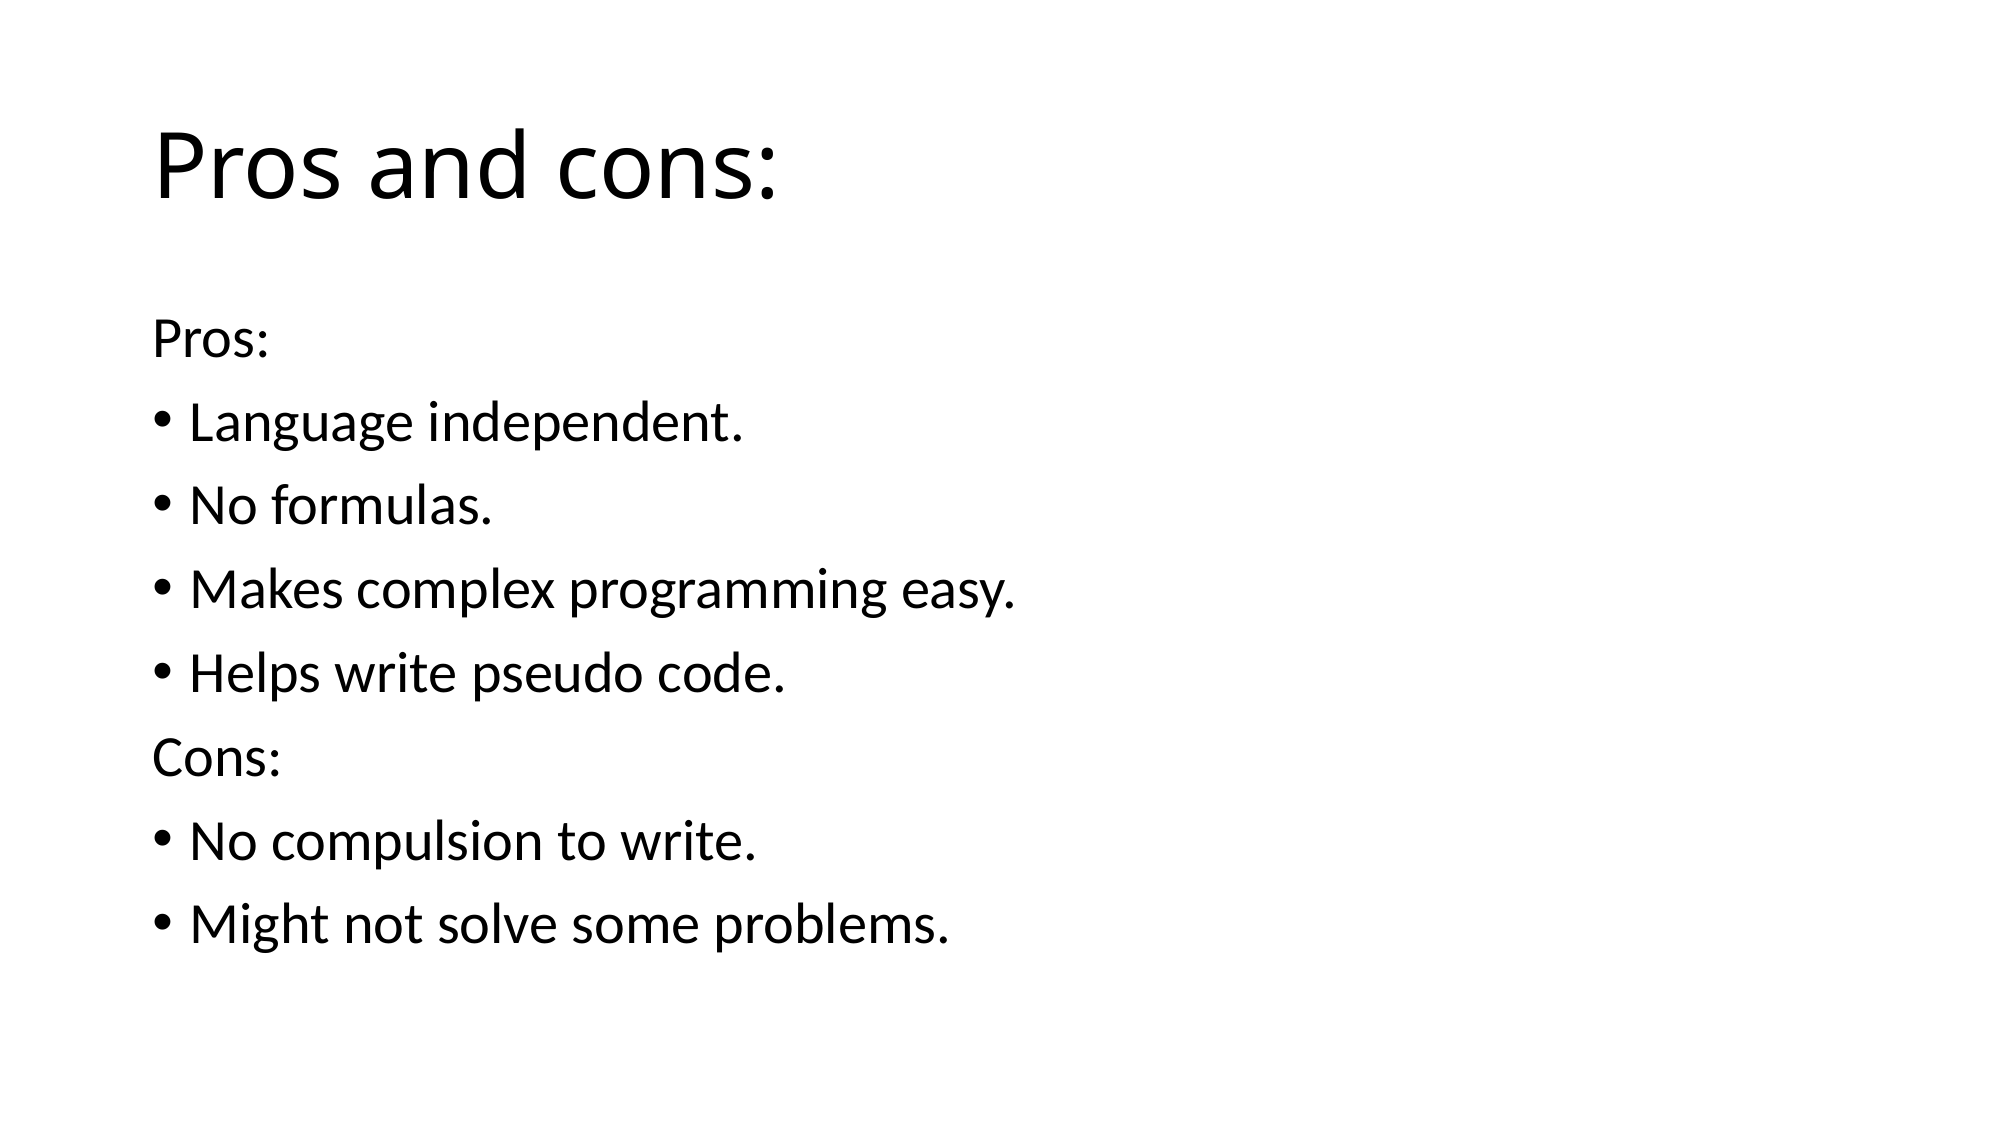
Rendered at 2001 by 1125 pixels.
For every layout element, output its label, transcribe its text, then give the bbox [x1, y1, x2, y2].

list Pros: Language independent. No formulas. Makes complex programming easy. Helps write pseudo code. Cons: No compulsion to write. Might not solve some problems. [137, 299, 1863, 1014]
title Pros and cons: [137, 59, 1863, 278]
